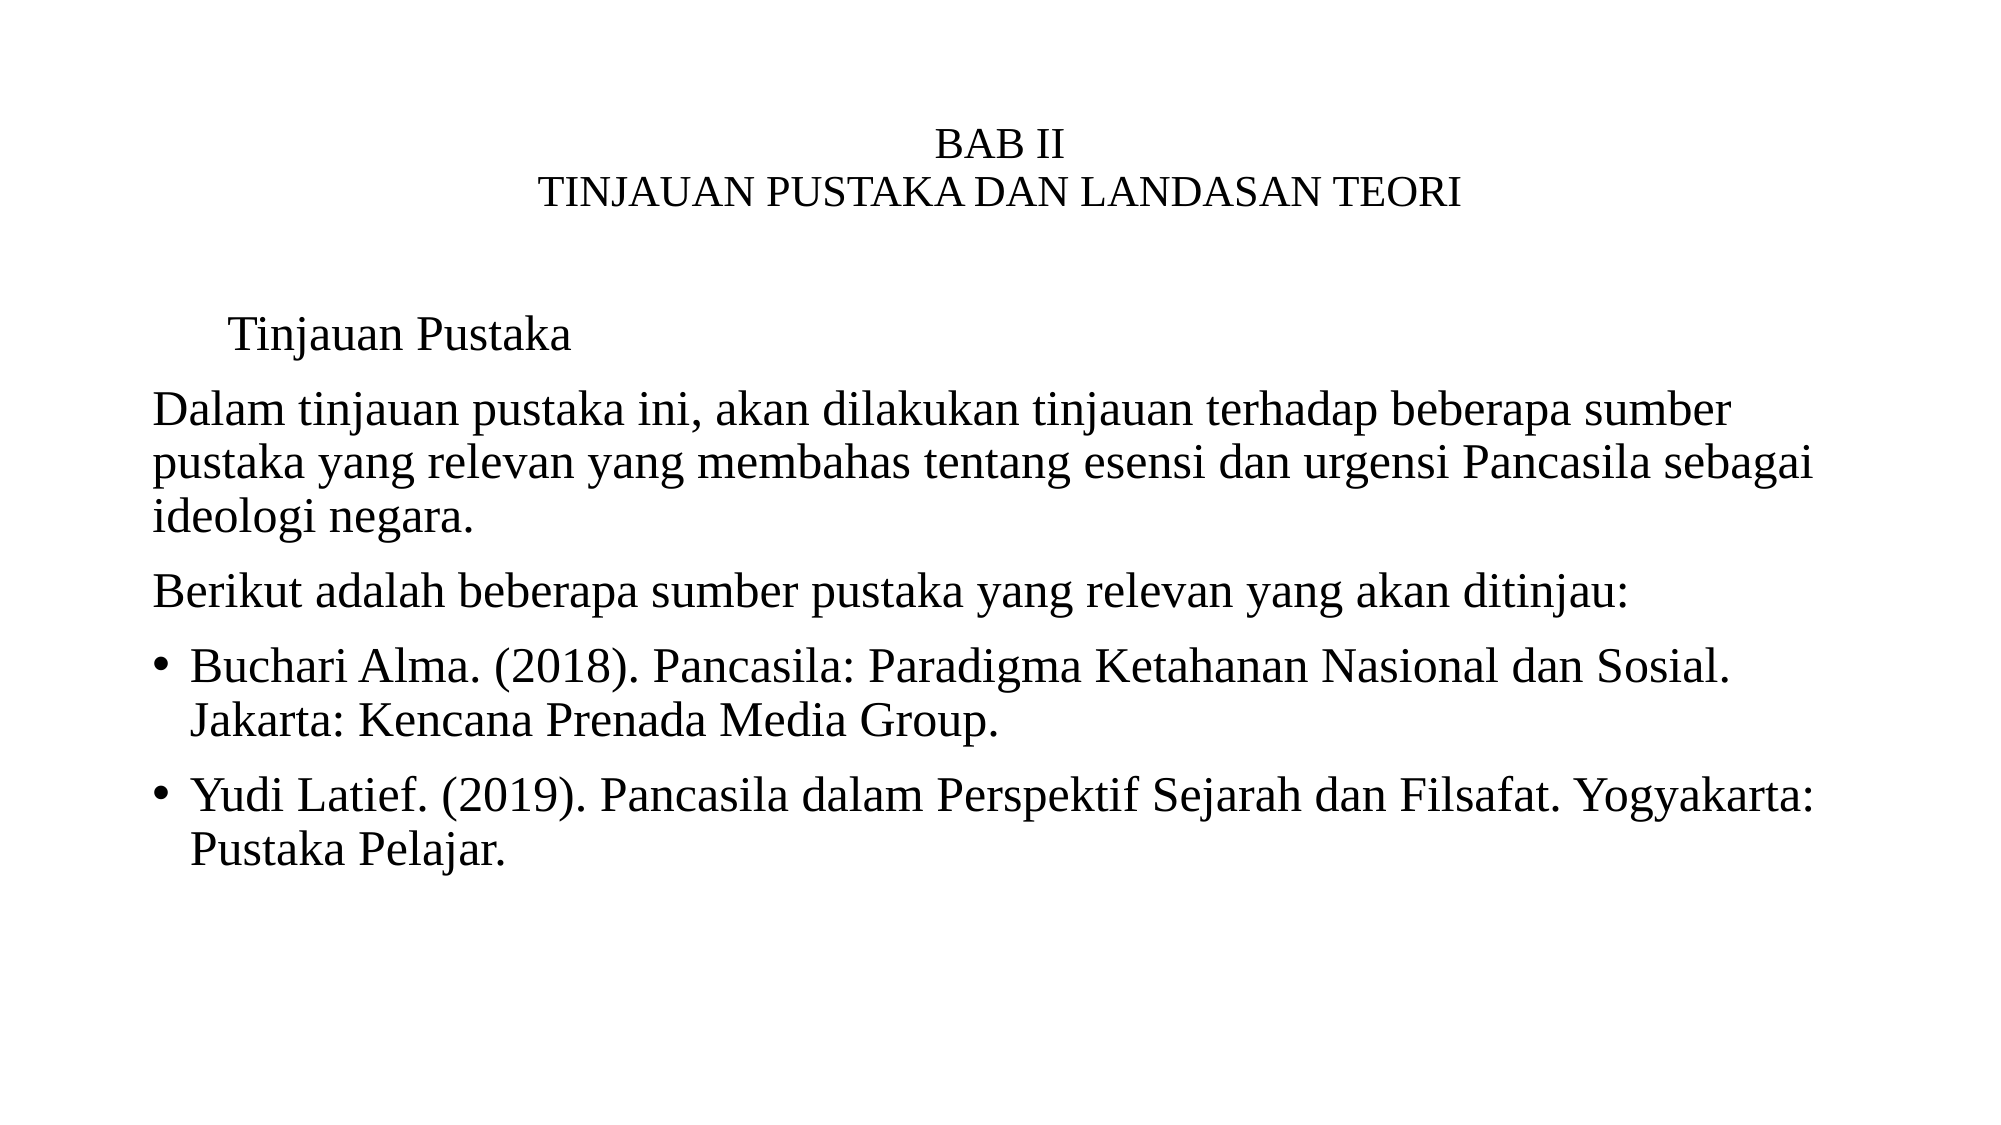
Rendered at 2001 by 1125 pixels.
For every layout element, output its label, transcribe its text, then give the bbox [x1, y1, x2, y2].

list Tinjauan Pustaka Dalam tinjauan pustaka ini, akan dilakukan tinjauan terhadap beberapa sumber pustaka yang relevan yang membahas tentang esensi dan urgensi Pancasila sebagai ideologi negara. Berikut adalah beberapa sumber pustaka yang relevan yang akan ditinjau: Buchari Alma. (2018). Pancasila: Paradigma Ketahanan Nasional dan Sosial. Jakarta: Kencana Prenada Media Group. Yudi Latief. (2019). Pancasila dalam Perspektif Sejarah dan Filsafat. Yogyakarta: Pustaka Pelajar. [137, 299, 1863, 1014]
title BAB II TINJAUAN PUSTAKA DAN LANDASAN TEORI [137, 59, 1863, 278]
